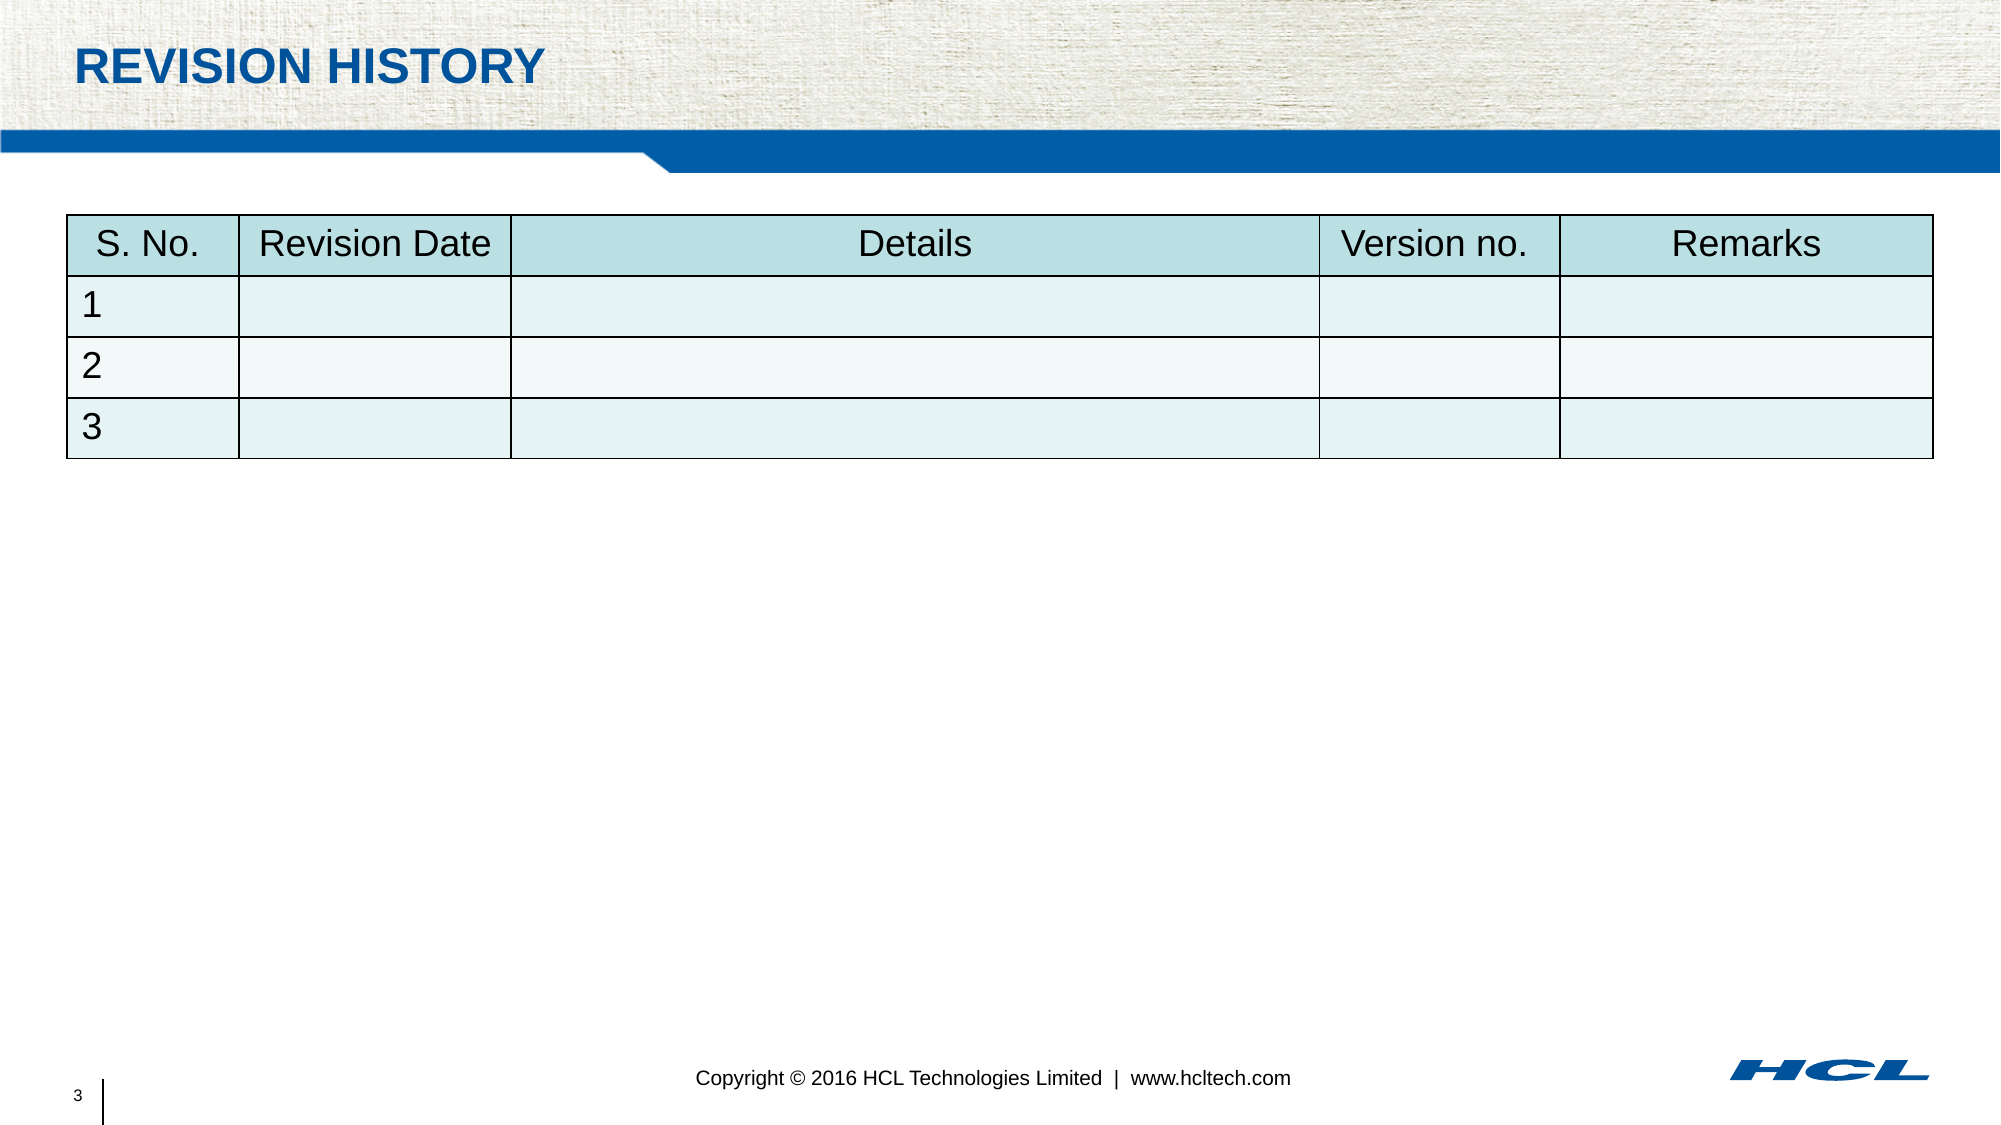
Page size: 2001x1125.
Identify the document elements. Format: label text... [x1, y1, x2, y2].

table_cell [240, 277, 510, 336]
table_cell [240, 338, 510, 397]
table_header S. No. [68, 216, 238, 275]
picture [0, 0, 2000, 173]
title Revision History [66, 2, 1934, 126]
table_header Revision Date [240, 216, 510, 275]
table_cell 1 [68, 277, 238, 336]
table_cell [512, 277, 1319, 336]
table_cell [1320, 338, 1559, 397]
table_cell [512, 338, 1319, 397]
table_cell [1561, 399, 1932, 458]
table_header Details [512, 216, 1319, 275]
table_cell 3 [68, 399, 238, 458]
table_cell [1561, 338, 1932, 397]
table_cell [512, 399, 1319, 458]
table_cell 2 [68, 338, 238, 397]
table_cell [240, 399, 510, 458]
table_cell [1561, 277, 1932, 336]
table_header Remarks [1561, 216, 1932, 275]
table_header Version no. [1320, 216, 1559, 275]
table_cell [1320, 277, 1559, 336]
table_cell [1320, 399, 1559, 458]
